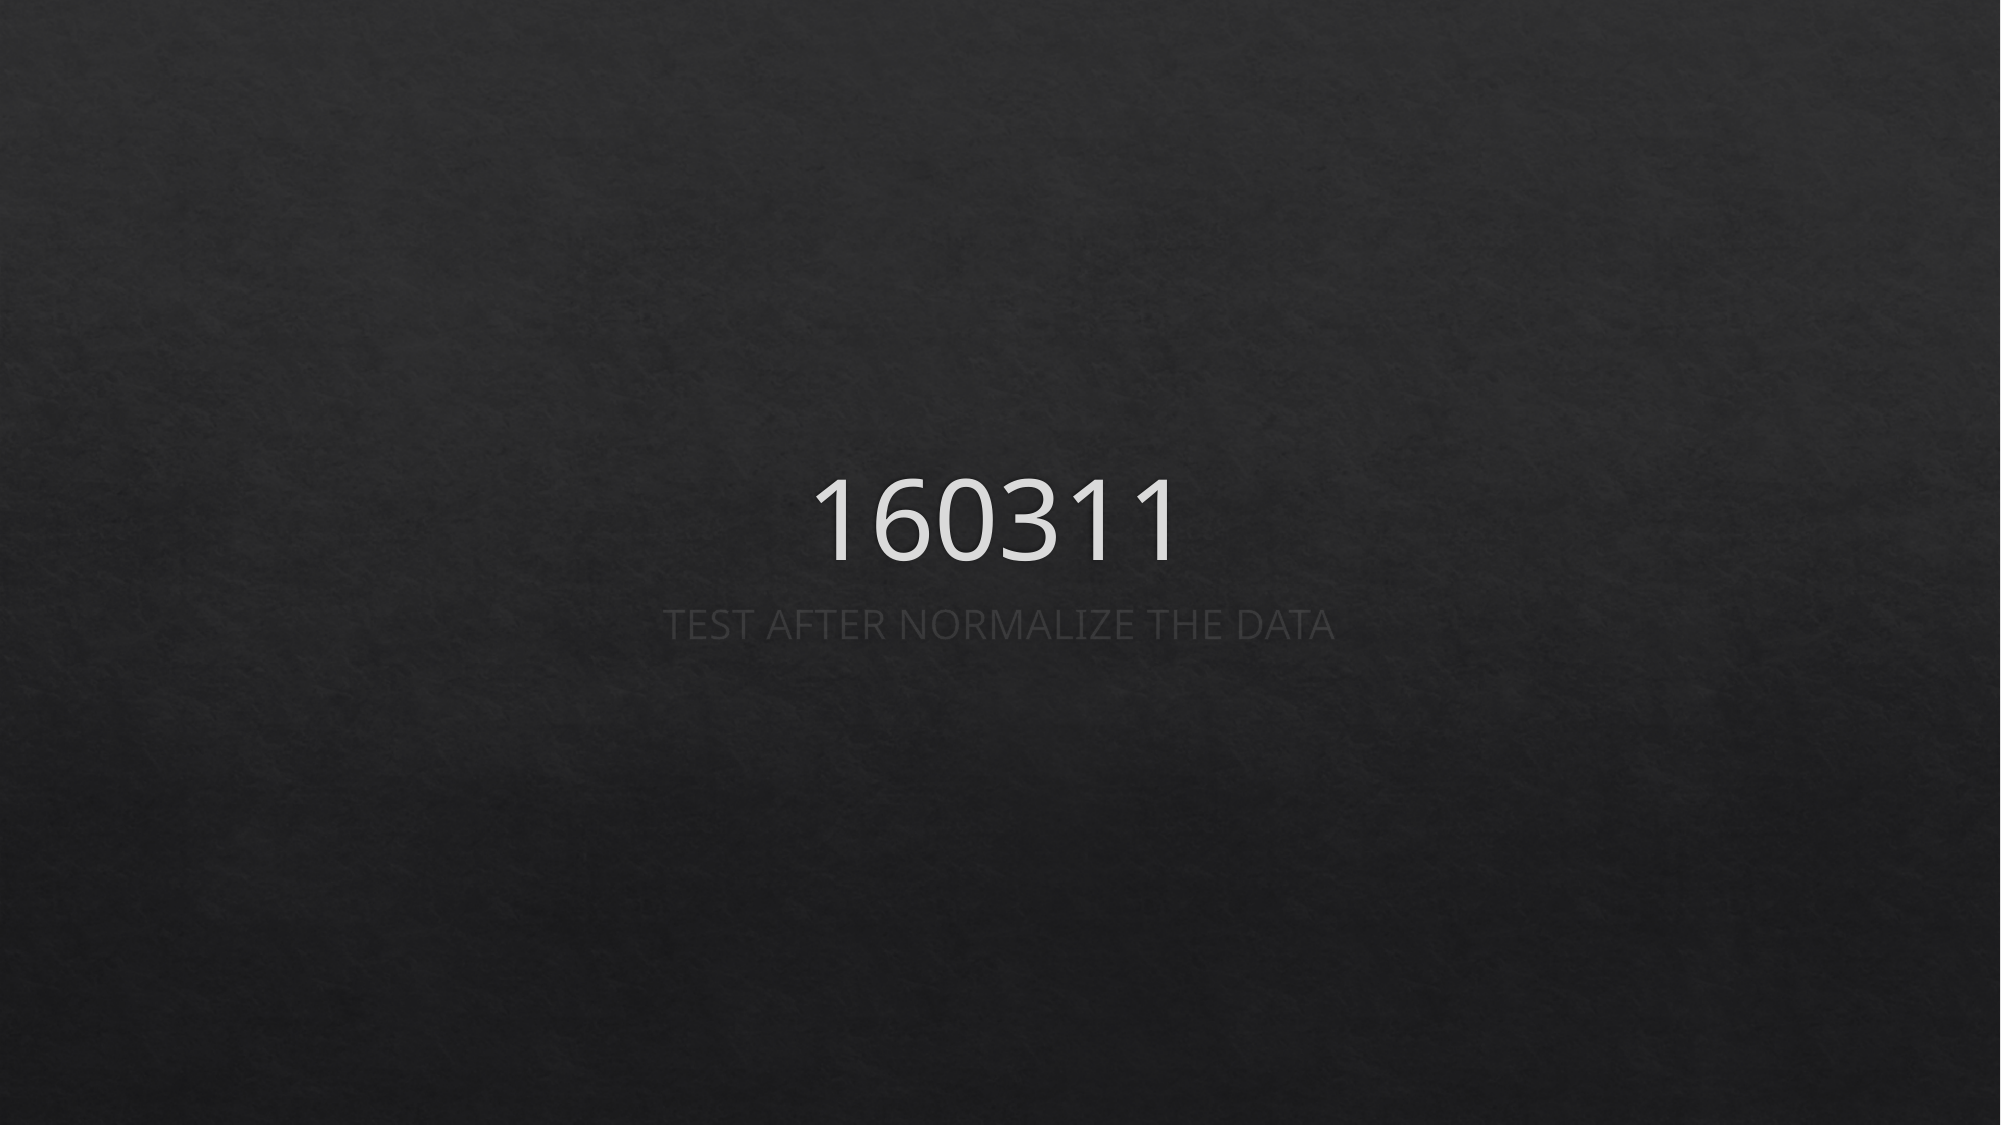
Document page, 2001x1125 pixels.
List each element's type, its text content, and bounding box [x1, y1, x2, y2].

subtitle TEST AFTER NORMALIZE THE DATA [224, 590, 1774, 763]
title 160311 [224, 290, 1774, 587]
